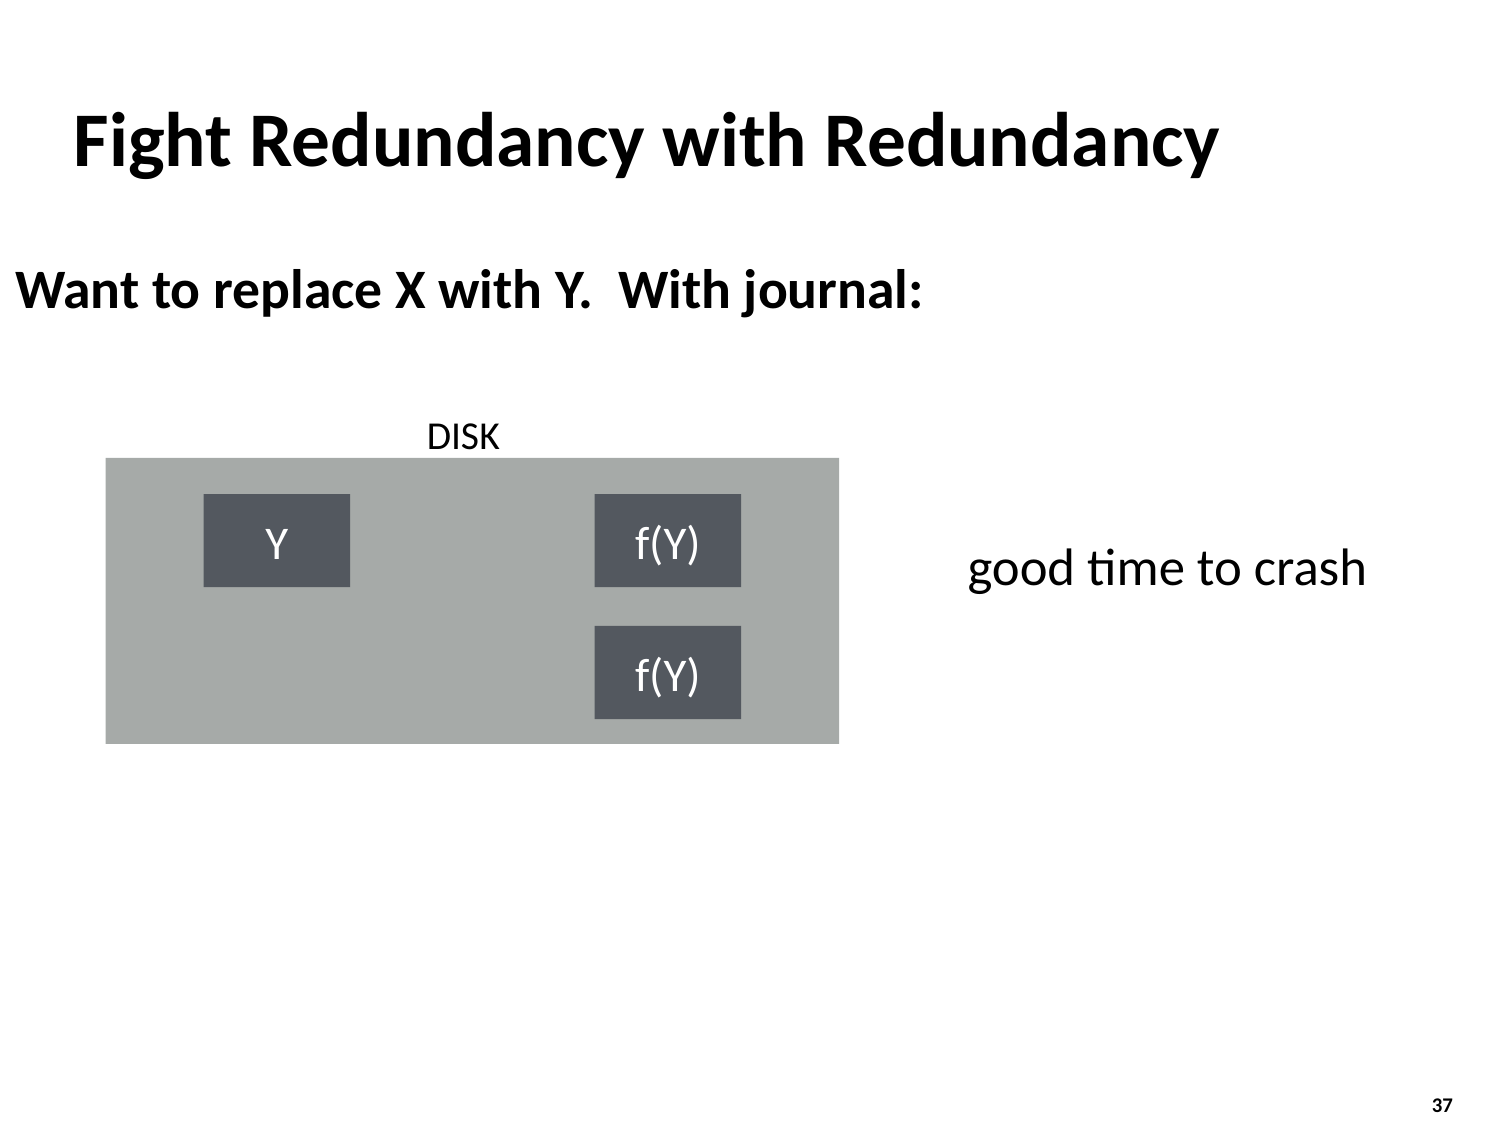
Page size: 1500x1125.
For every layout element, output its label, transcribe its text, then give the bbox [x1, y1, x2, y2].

text_box f(Y) [594, 625, 742, 720]
text_box f(Y) [594, 494, 742, 588]
text_box good time to crash [961, 526, 1374, 602]
text_box DISK [421, 404, 506, 464]
text_box [105, 457, 840, 744]
title Fight Redundancy with Redundancy [58, 72, 1305, 199]
text_box Y [203, 494, 351, 588]
list Want to replace X with Y. With journal: [0, 245, 1281, 340]
